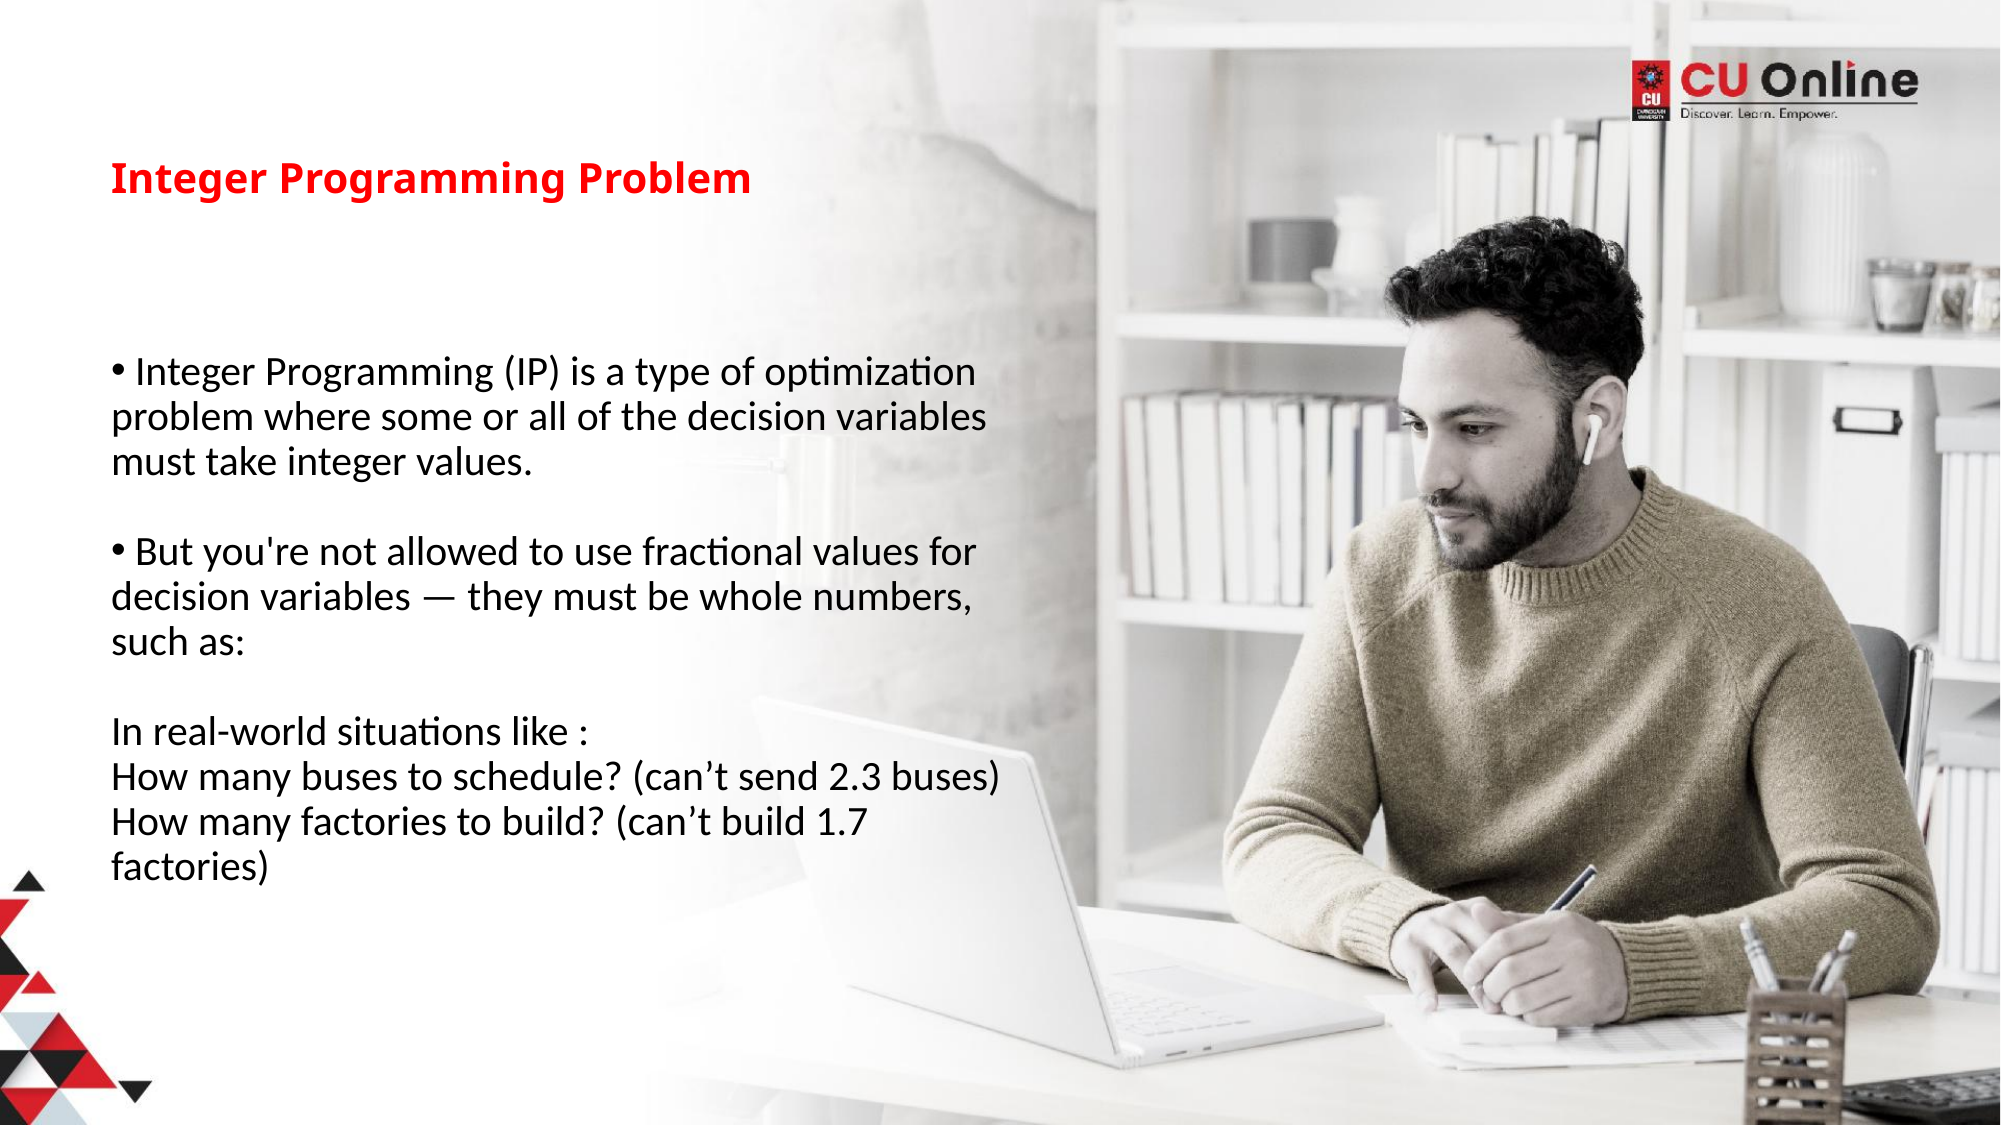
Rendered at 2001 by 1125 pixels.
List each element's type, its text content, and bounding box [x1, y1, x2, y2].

title Integer Programming Problem [96, 138, 807, 222]
text_box Integer Programming (IP) is a type of optimization problem where some or all of the decision variables must take integer values. But you're not allowed to use fractional values for decision variables — they must be whole numbers, such as: In real-world situations like : How many buses to schedule? (can’t send 2.3 buses) How many factories to build? (can’t build 1.7 factories) [95, 341, 1023, 1041]
picture [0, 0, 2001, 1125]
